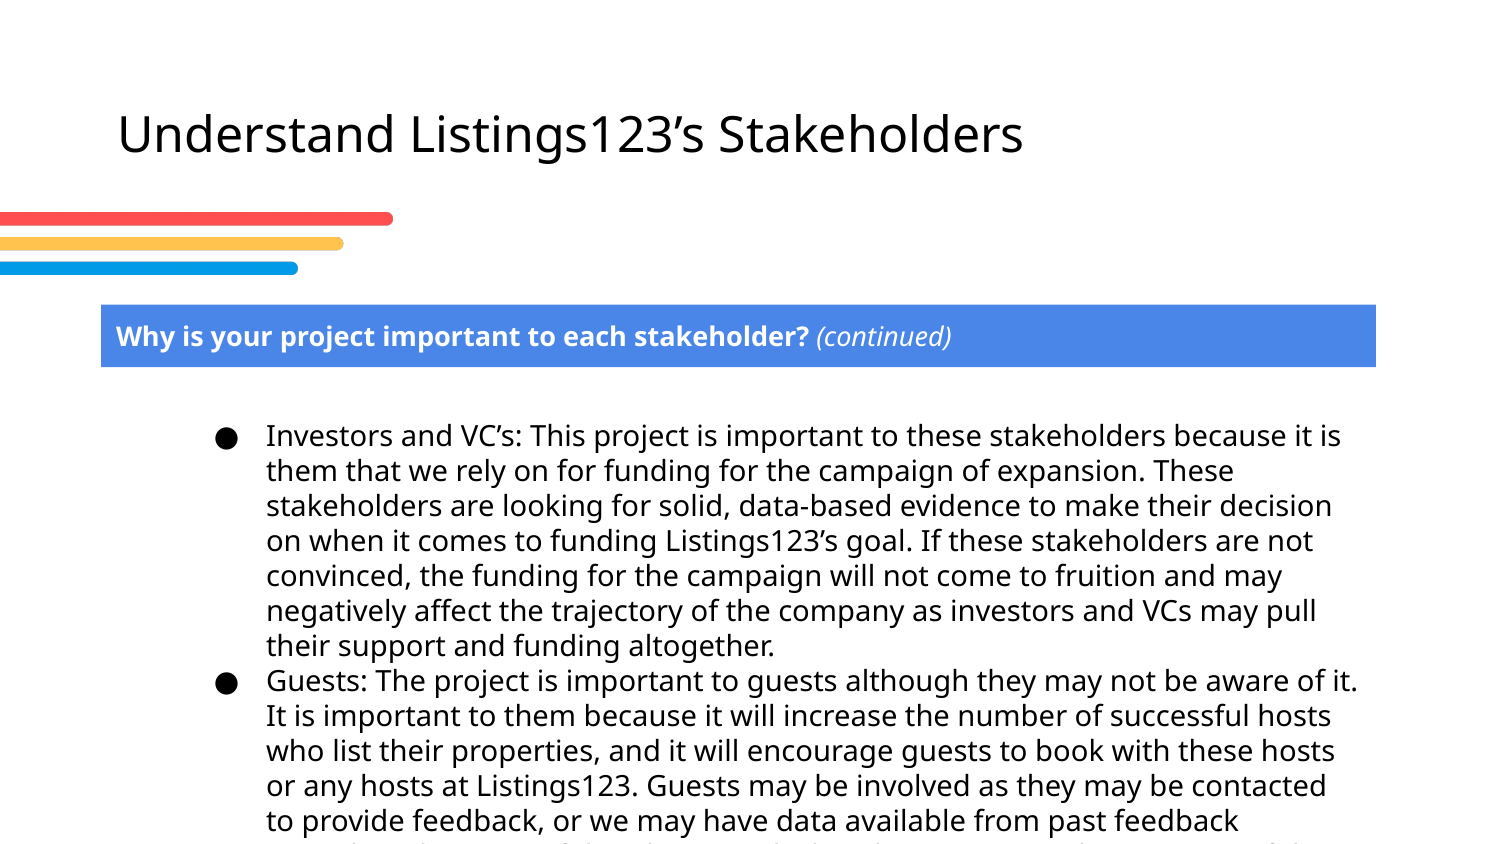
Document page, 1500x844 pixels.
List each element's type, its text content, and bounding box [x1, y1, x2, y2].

title Understand Listings123’s Stakeholders [101, 87, 1133, 195]
text_box Investors and VC’s: This project is important to these stakeholders because it is them that we rely on for funding for the campaign of expansion. These stakeholders are looking for solid, data-based evidence to make their decision on when it comes to funding Listings123’s goal. If these stakeholders are not convinced, the funding for the campaign will not come to fruition and may negatively affect the trajectory of the company as investors and VCs may pull their support and funding altogether. Guests: The project is important to guests although they may not be aware of it. It is important to them because it will increase the number of successful hosts who list their properties, and it will encourage guests to book with these hosts or any hosts at Listings123. Guests may be involved as they may be contacted to provide feedback, or we may have data available from past feedback regarding the traits of their hosts and what they may consider as successful. [101, 367, 1376, 844]
text_box Why is your project important to each stakeholder? (continued) [101, 304, 1376, 367]
picture [0, 212, 393, 275]
